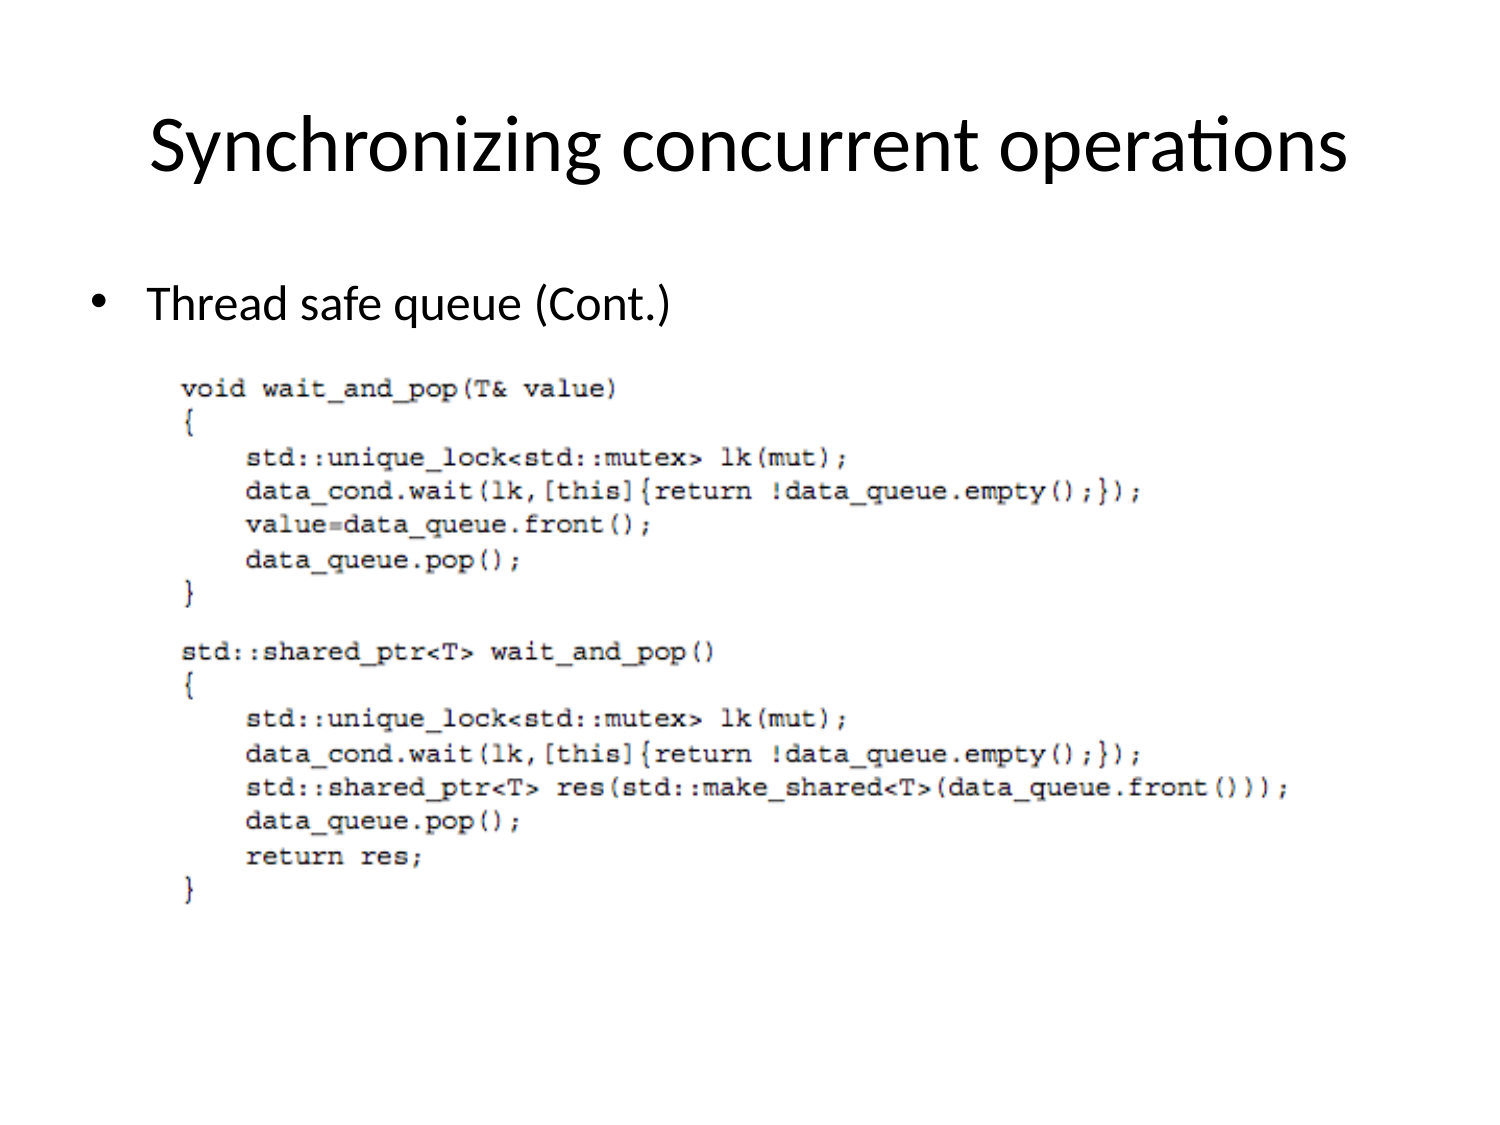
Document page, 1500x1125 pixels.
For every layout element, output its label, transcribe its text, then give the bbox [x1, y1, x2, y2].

title Synchronizing concurrent operations [75, 45, 1425, 233]
list Thread safe queue (Cont.) [75, 262, 1425, 1005]
picture [141, 370, 1313, 919]
